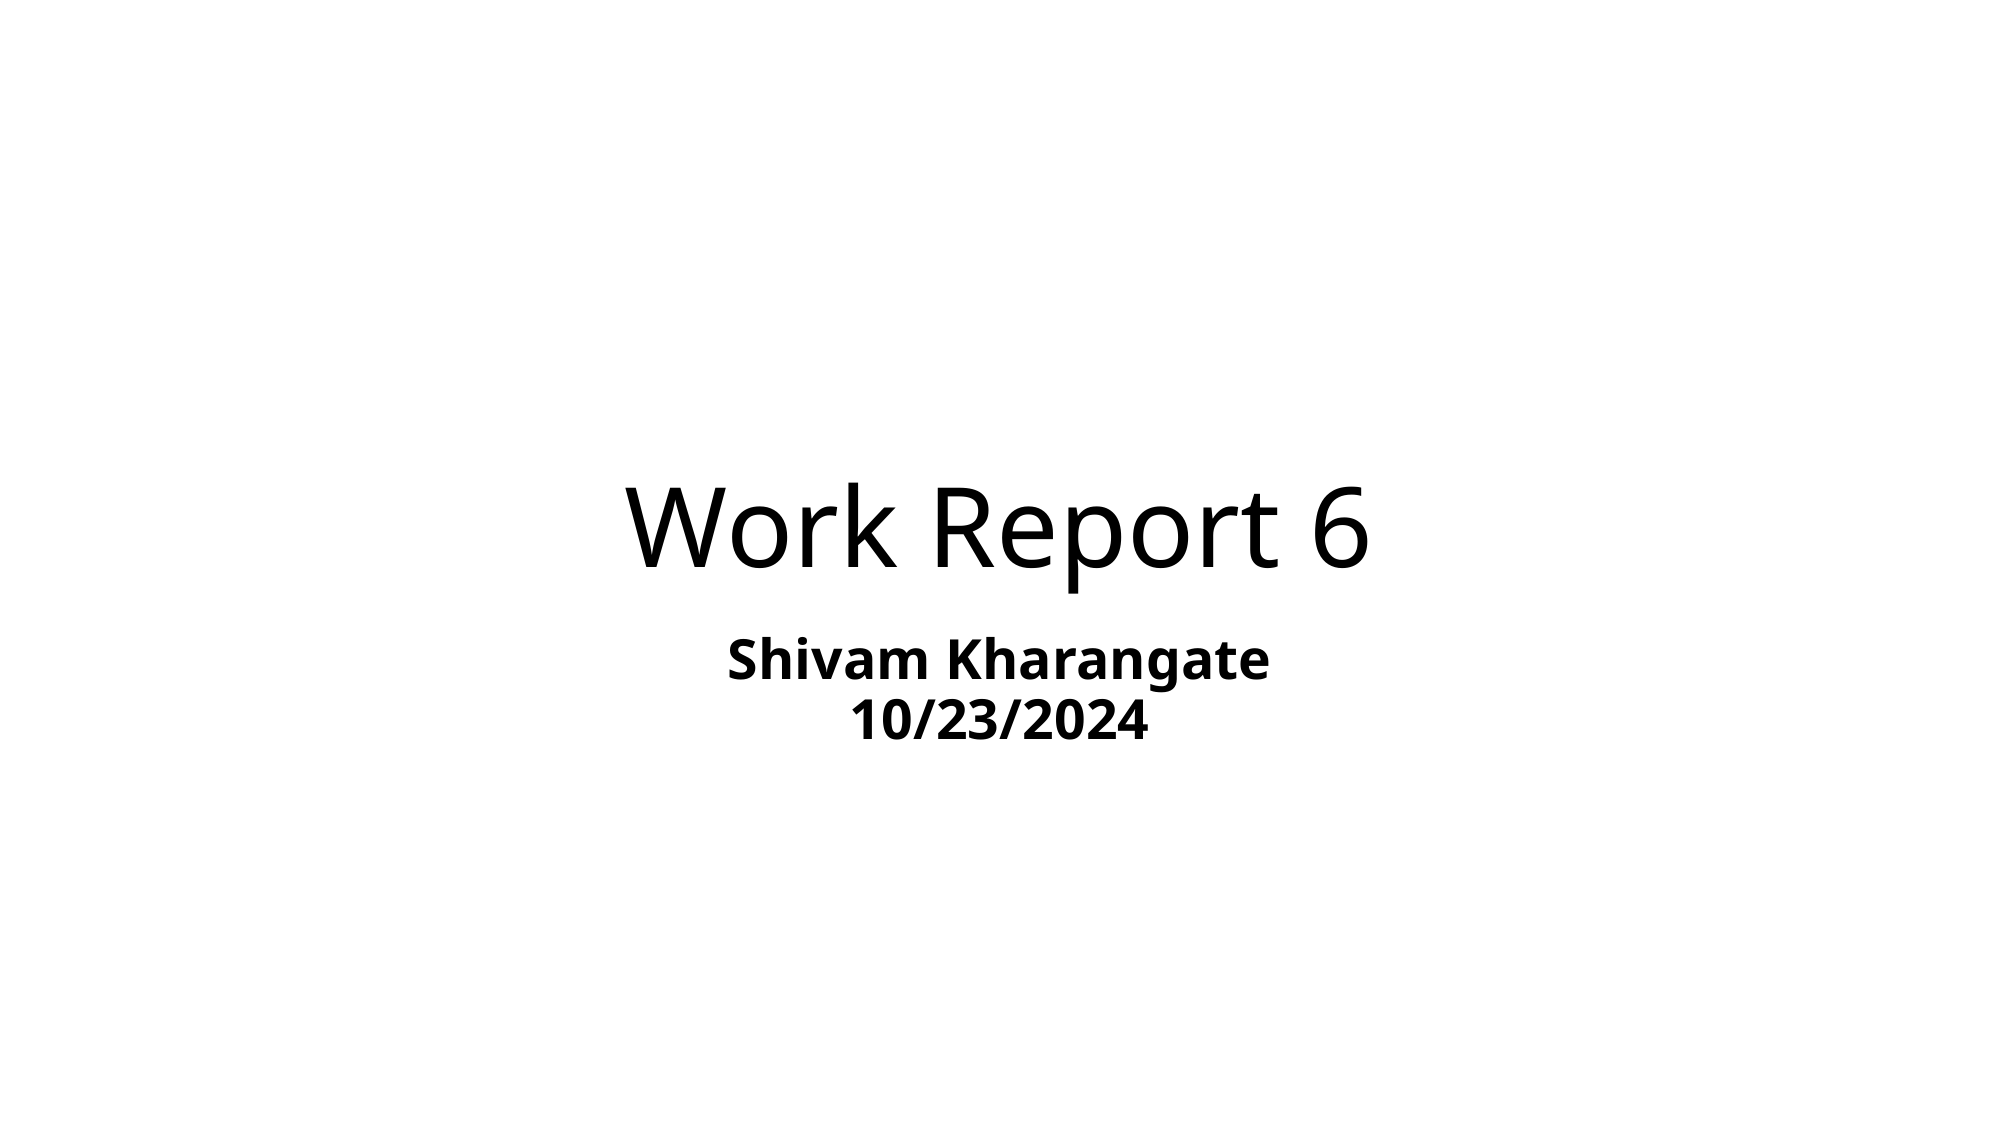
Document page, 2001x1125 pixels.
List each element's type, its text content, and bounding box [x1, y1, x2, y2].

title Work Report 6 [68, 162, 1932, 611]
subtitle Shivam Kharangate 10/23/2024 [68, 611, 1932, 786]
